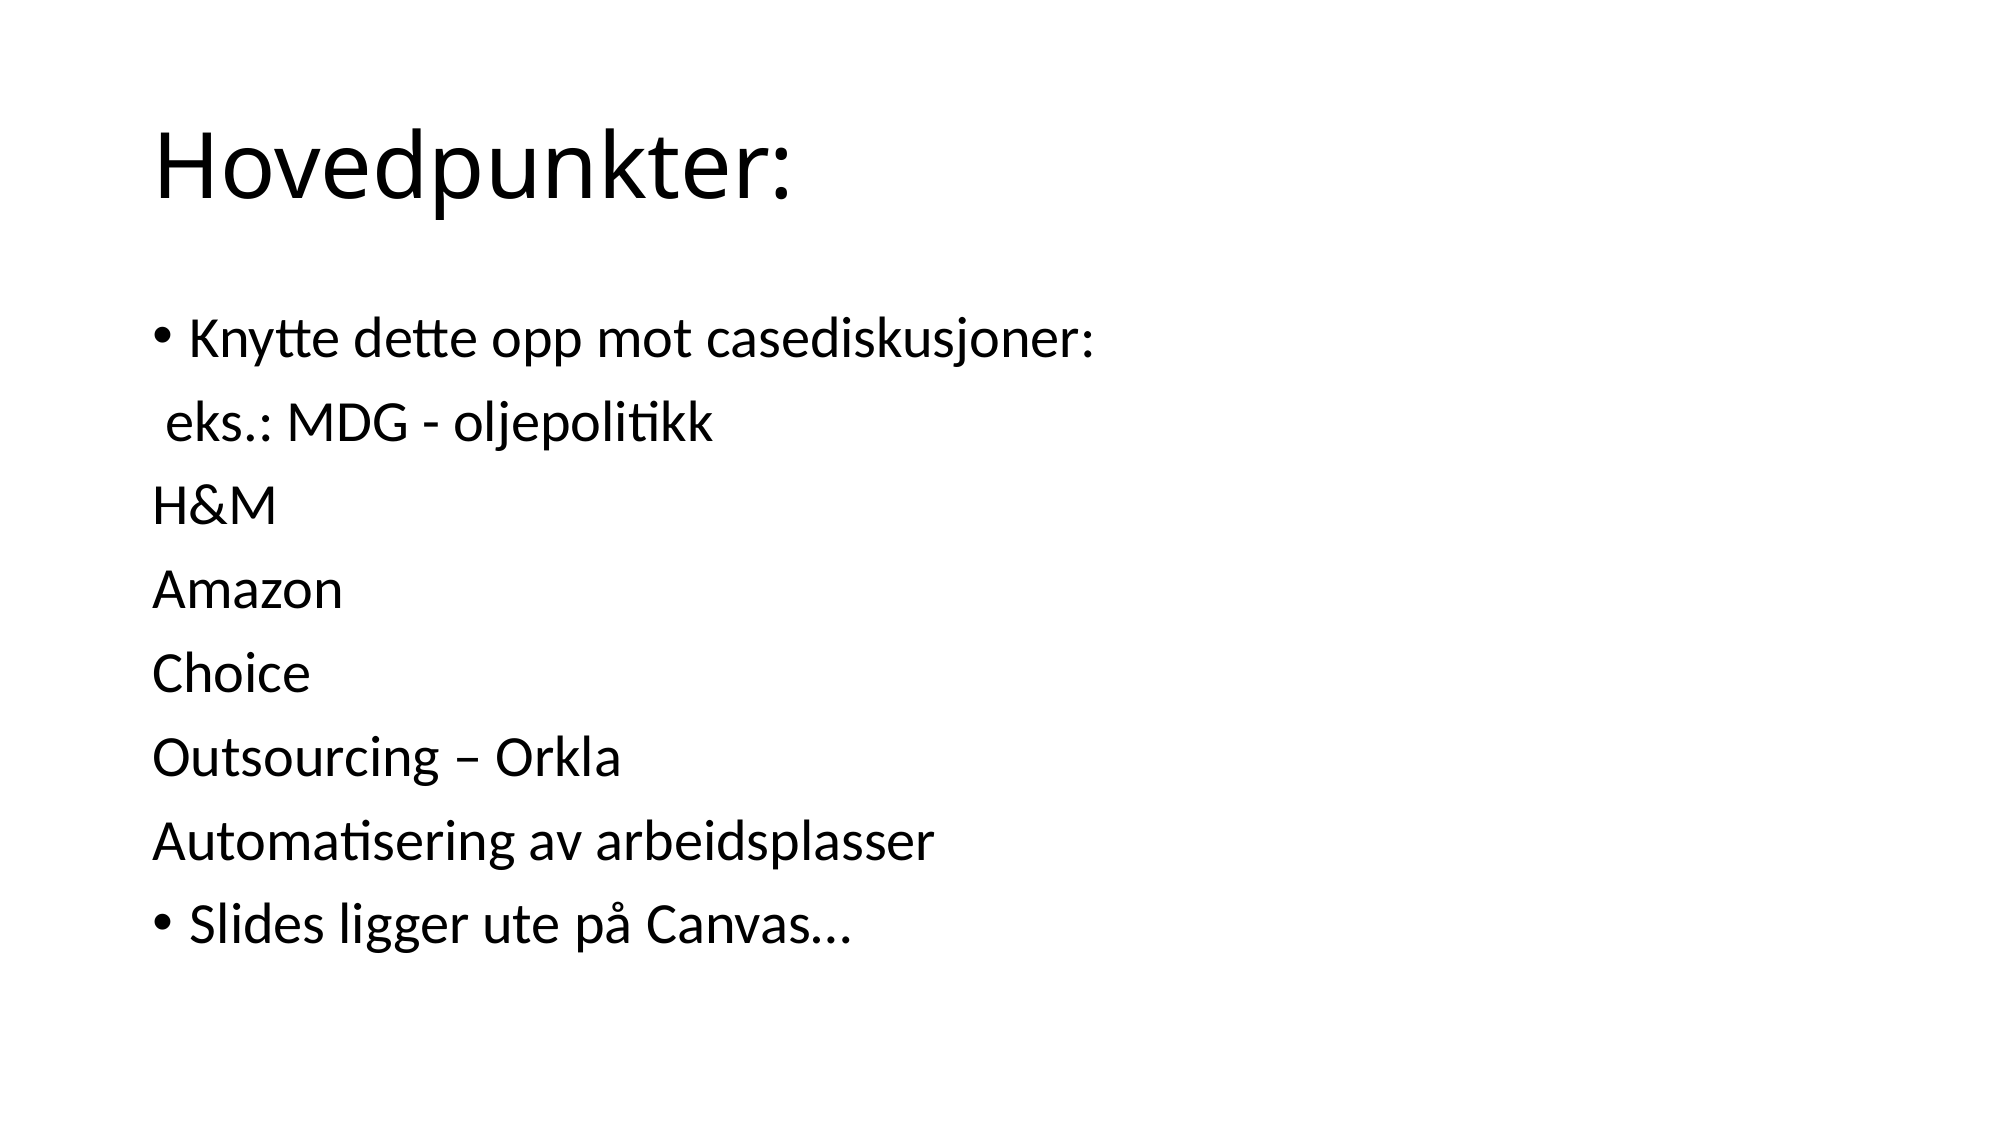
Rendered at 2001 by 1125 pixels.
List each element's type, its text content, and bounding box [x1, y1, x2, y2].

list Knytte dette opp mot casediskusjoner: eks.: MDG - oljepolitikk H&M Amazon Choice Outsourcing – Orkla Automatisering av arbeidsplasser Slides ligger ute på Canvas… [137, 299, 1863, 1014]
title Hovedpunkter: [137, 59, 1863, 278]
